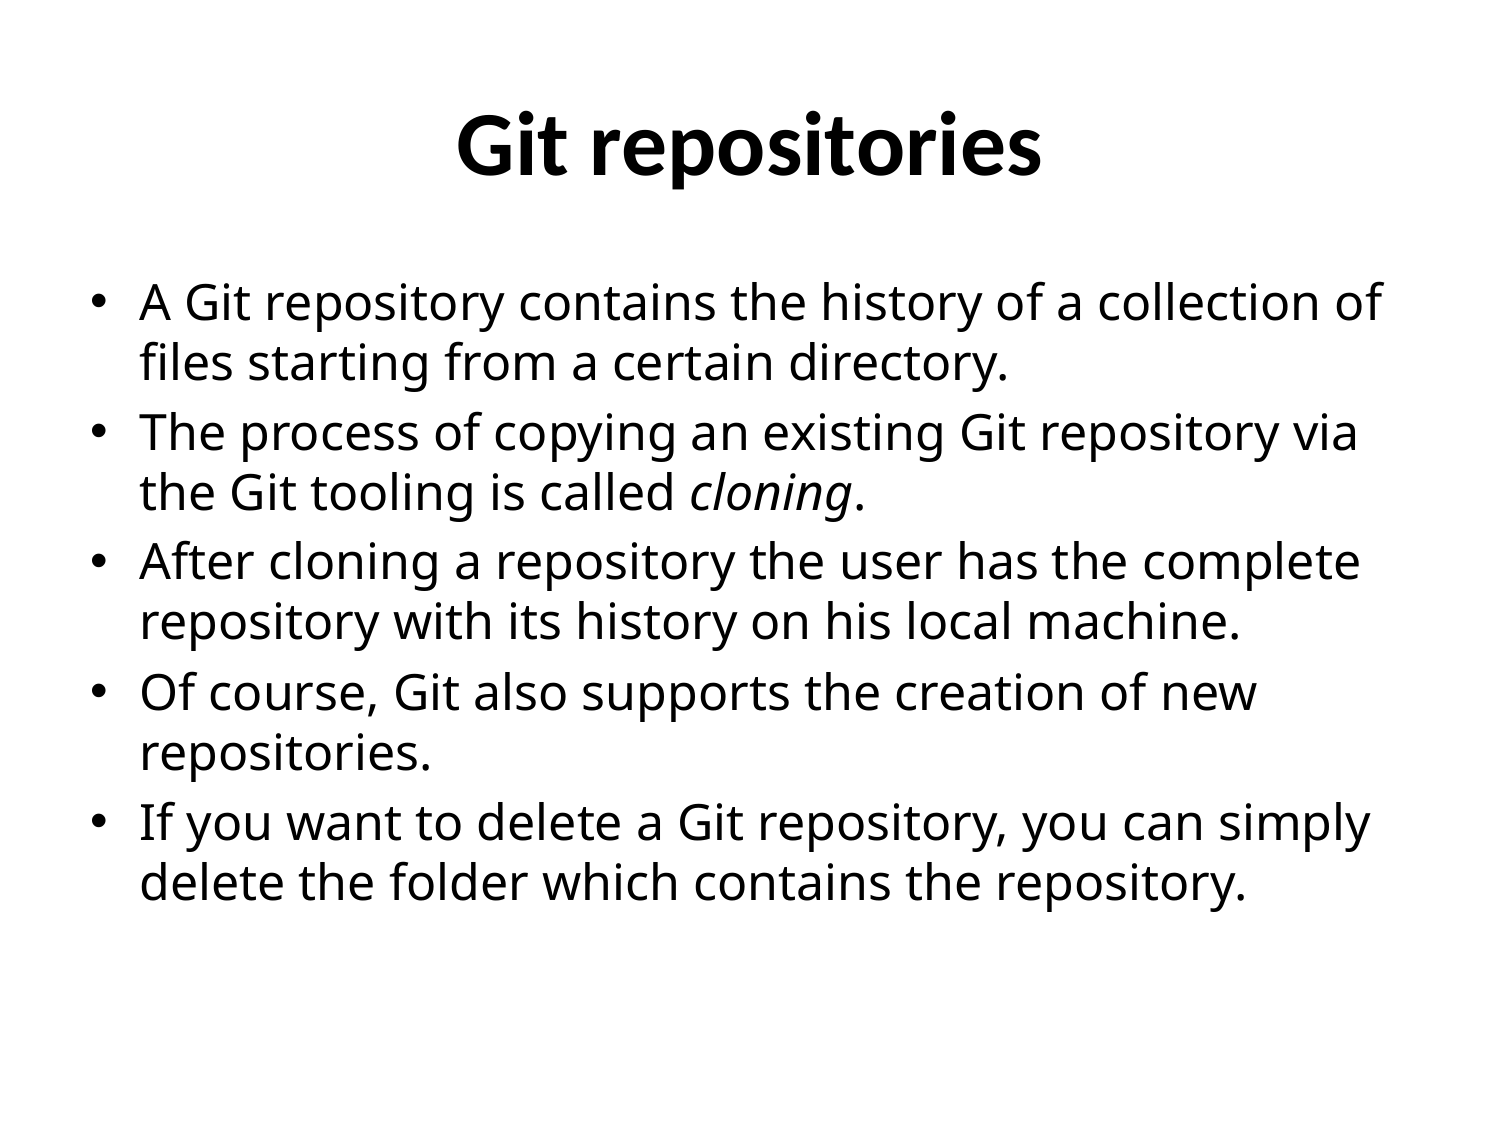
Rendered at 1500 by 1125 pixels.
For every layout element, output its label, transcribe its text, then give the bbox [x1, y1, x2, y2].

title Git repositories [75, 45, 1425, 233]
list A Git repository contains the history of a collection of files starting from a certain directory. The process of copying an existing Git repository via the Git tooling is called cloning. After cloning a repository the user has the complete repository with its history on his local machine. Of course, Git also supports the creation of new repositories. If you want to delete a Git repository, you can simply delete the folder which contains the repository. [75, 262, 1425, 1005]
